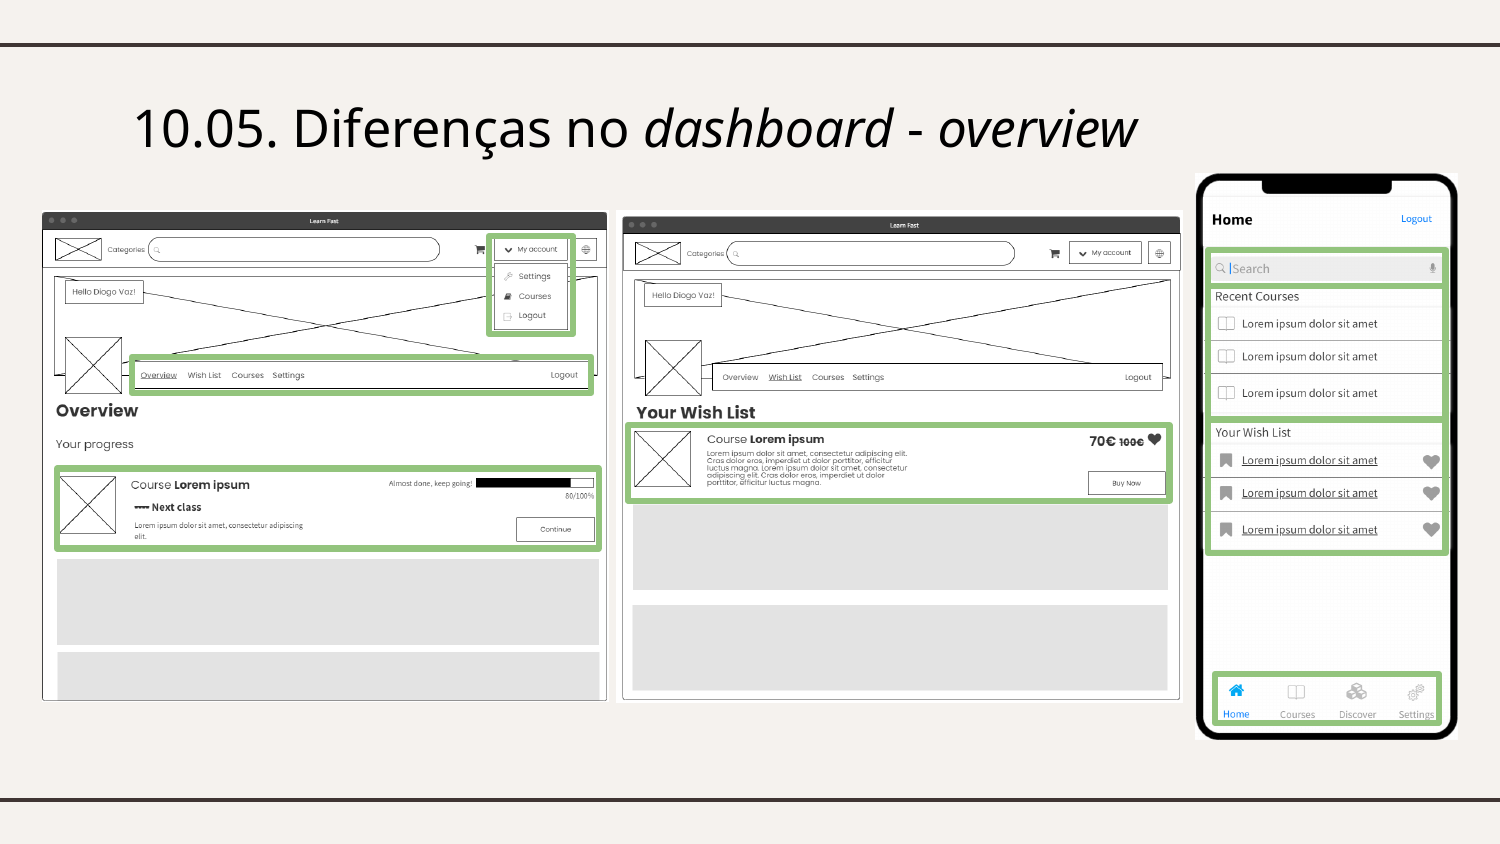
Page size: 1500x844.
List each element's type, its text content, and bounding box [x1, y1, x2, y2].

picture [616, 210, 1184, 703]
title 10.05. Diferenças no dashboard - overview [116, 79, 1478, 174]
picture [42, 210, 610, 703]
picture [1195, 173, 1458, 740]
